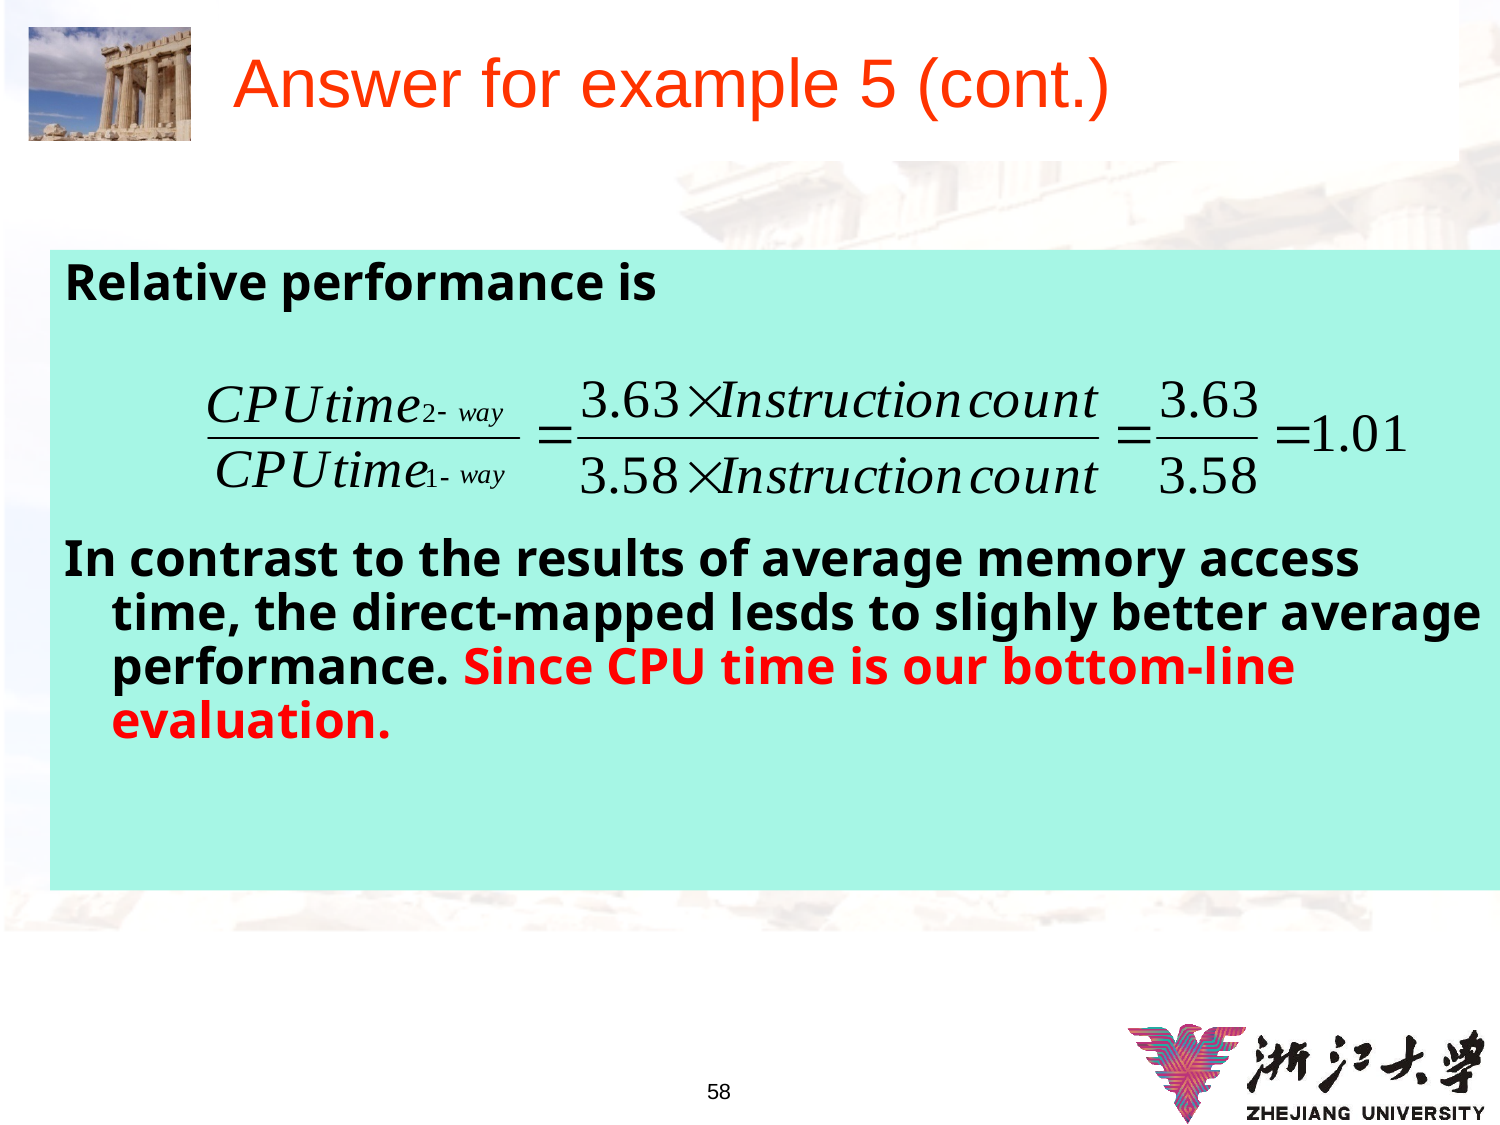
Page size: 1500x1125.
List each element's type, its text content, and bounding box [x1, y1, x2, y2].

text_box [49, 249, 1500, 891]
picture [0, 0, 1500, 1125]
title Answer for example 5 (cont.) [218, 0, 1459, 161]
